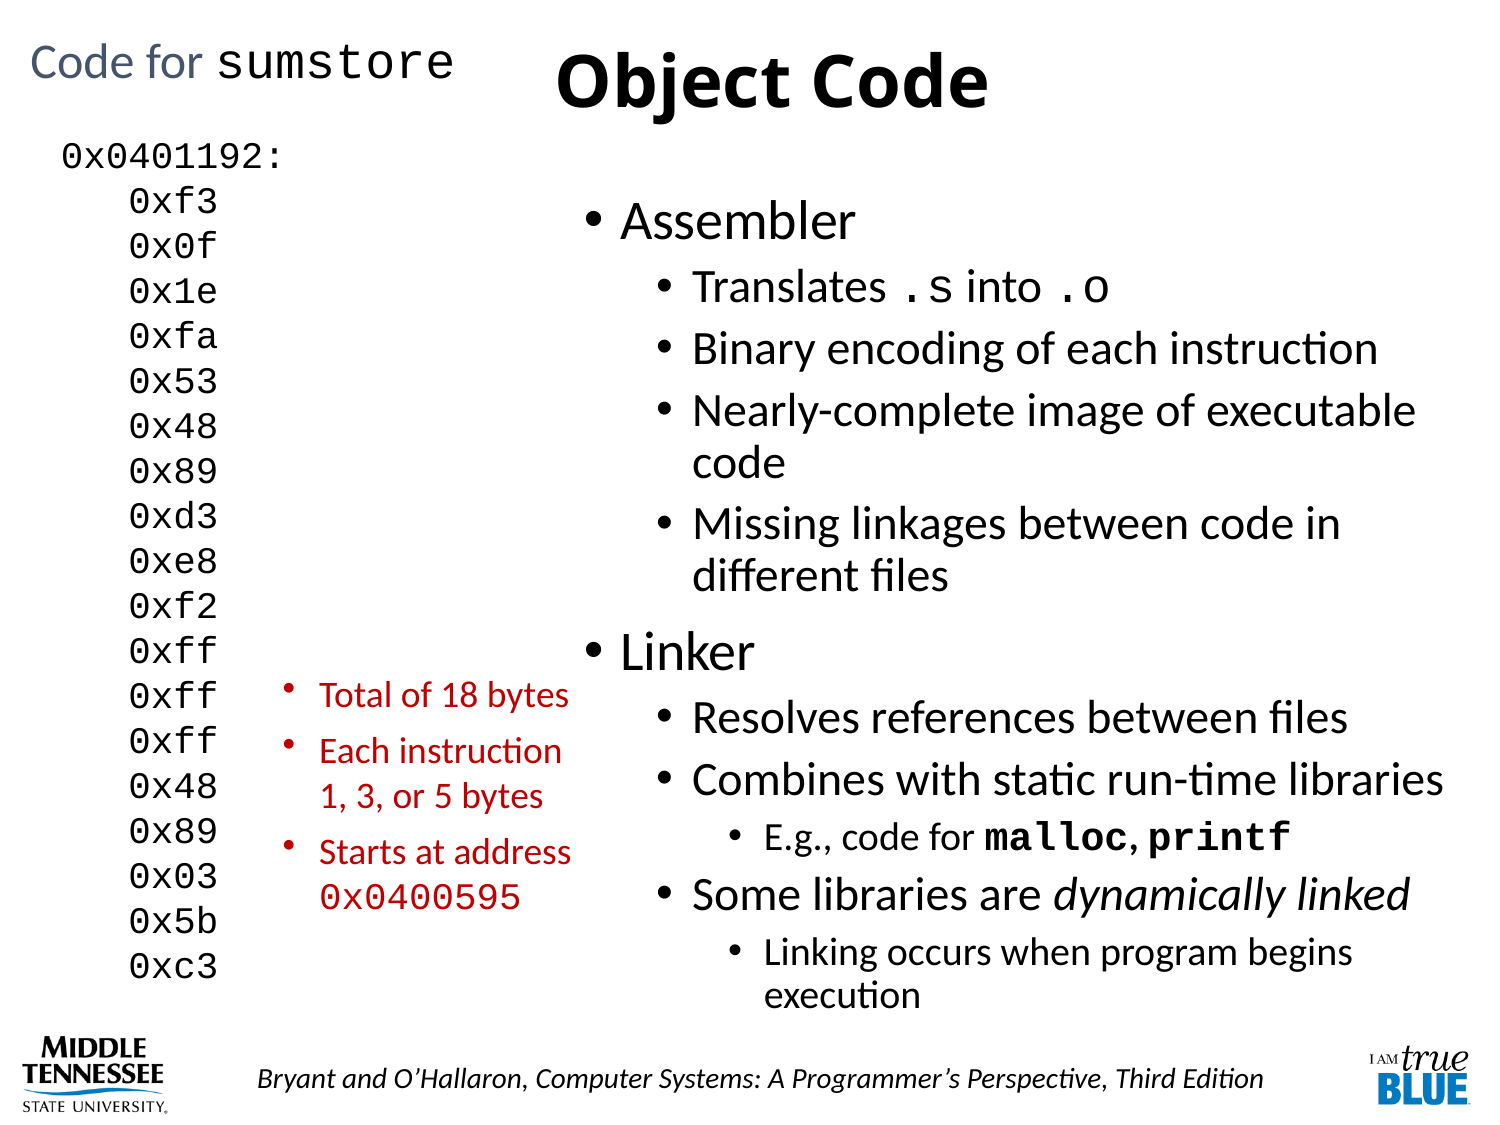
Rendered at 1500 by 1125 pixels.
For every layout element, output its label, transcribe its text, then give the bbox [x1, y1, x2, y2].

text_box Code for sumstore [15, 21, 510, 89]
title Object Code [319, 37, 1226, 132]
picture [8, 1027, 174, 1122]
text_box 0x0401192: 0xf3 0x0f 0x1e 0xfa 0x53 0x48 0x89 0xd3 0xe8 0xf2 0xff 0xff 0xff 0x48 0x89 0x03 0x5b 0xc3 [46, 123, 458, 993]
picture [1360, 1034, 1485, 1115]
text_box Total of 18 bytes Each instruction 1, 3, or 5 bytes Starts at address 0x0400595 [212, 662, 600, 975]
list Assembler Translates .s into .o Binary encoding of each instruction Nearly-complete image of executable code Missing linkages between code in different files Linker Resolves references between files Combines with static run-time libraries E.g., code for malloc, printf Some libraries are dynamically linked Linking occurs when program begins execution [569, 183, 1469, 1084]
